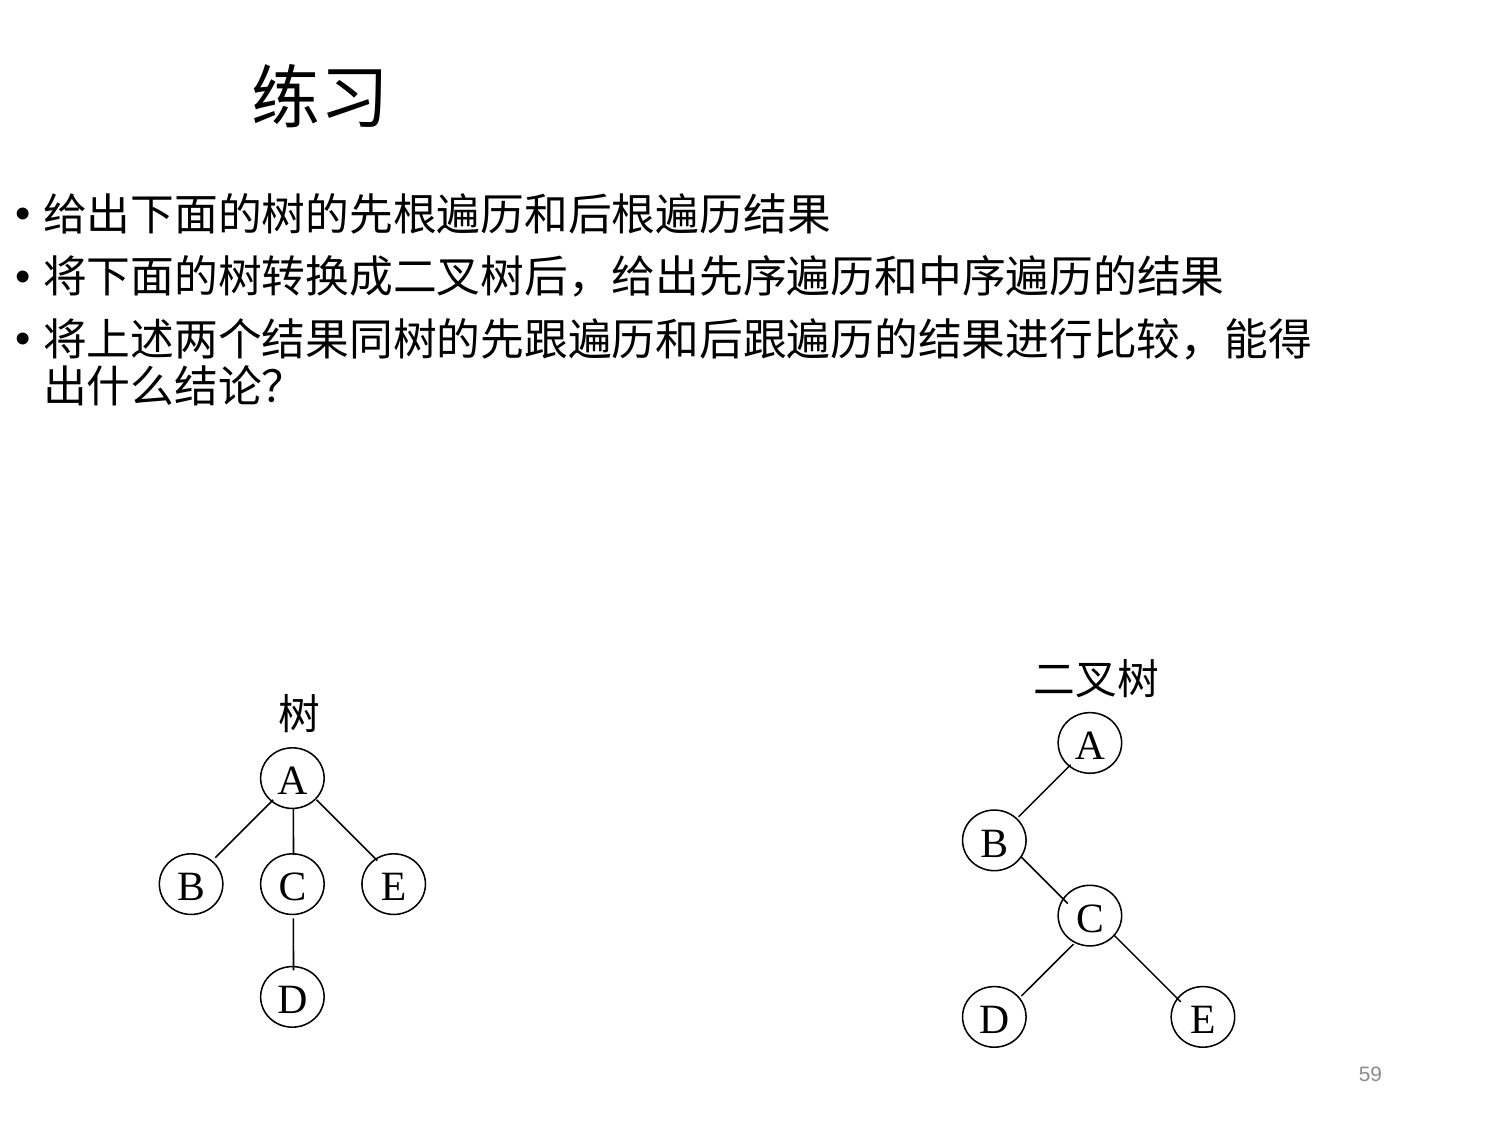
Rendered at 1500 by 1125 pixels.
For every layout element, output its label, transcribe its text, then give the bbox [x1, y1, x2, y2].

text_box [159, 680, 426, 1028]
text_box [962, 645, 1235, 1048]
title 练习 [236, 51, 1500, 149]
slide_number 59 [1059, 1042, 1397, 1103]
list 给出下面的树的先根遍历和后根遍历结果 将下面的树转换成二叉树后，给出先序遍历和中序遍历的结果 将上述两个结果同树的先跟遍历和后跟遍历的结果进行比较，能得出什么结论？ [0, 184, 1347, 549]
